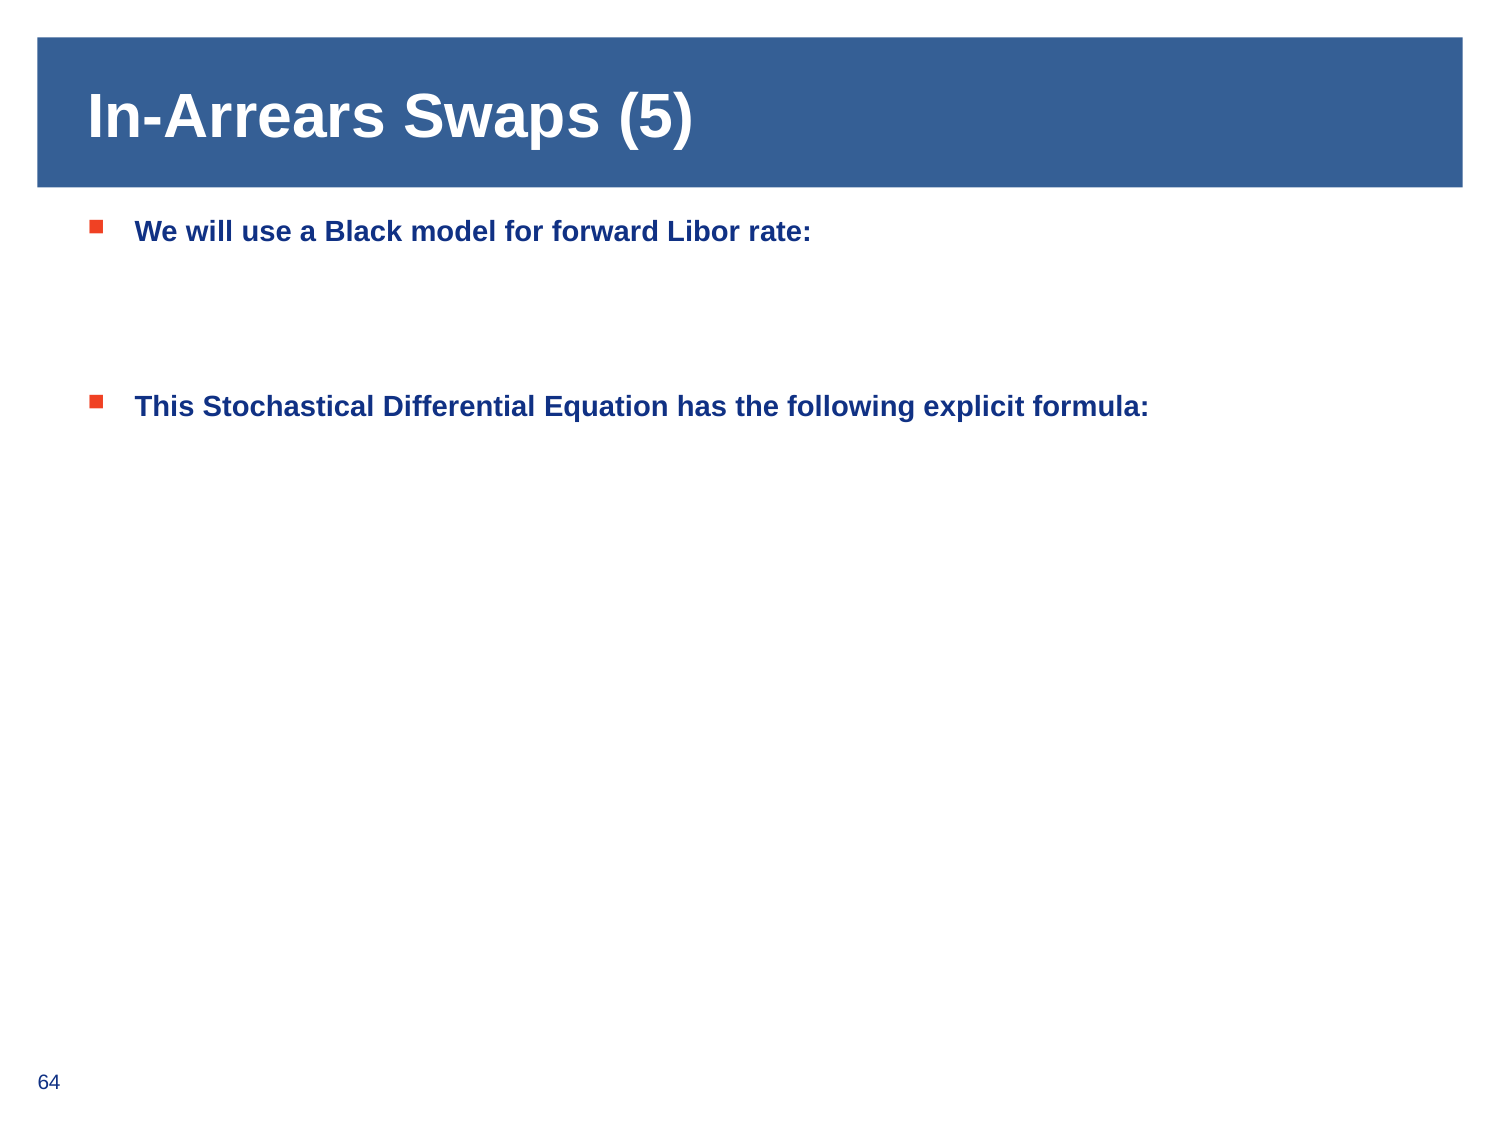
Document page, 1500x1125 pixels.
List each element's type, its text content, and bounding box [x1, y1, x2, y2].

slide_number 64 [37, 1068, 88, 1119]
title In-Arrears Swaps (5) [87, 37, 1225, 188]
